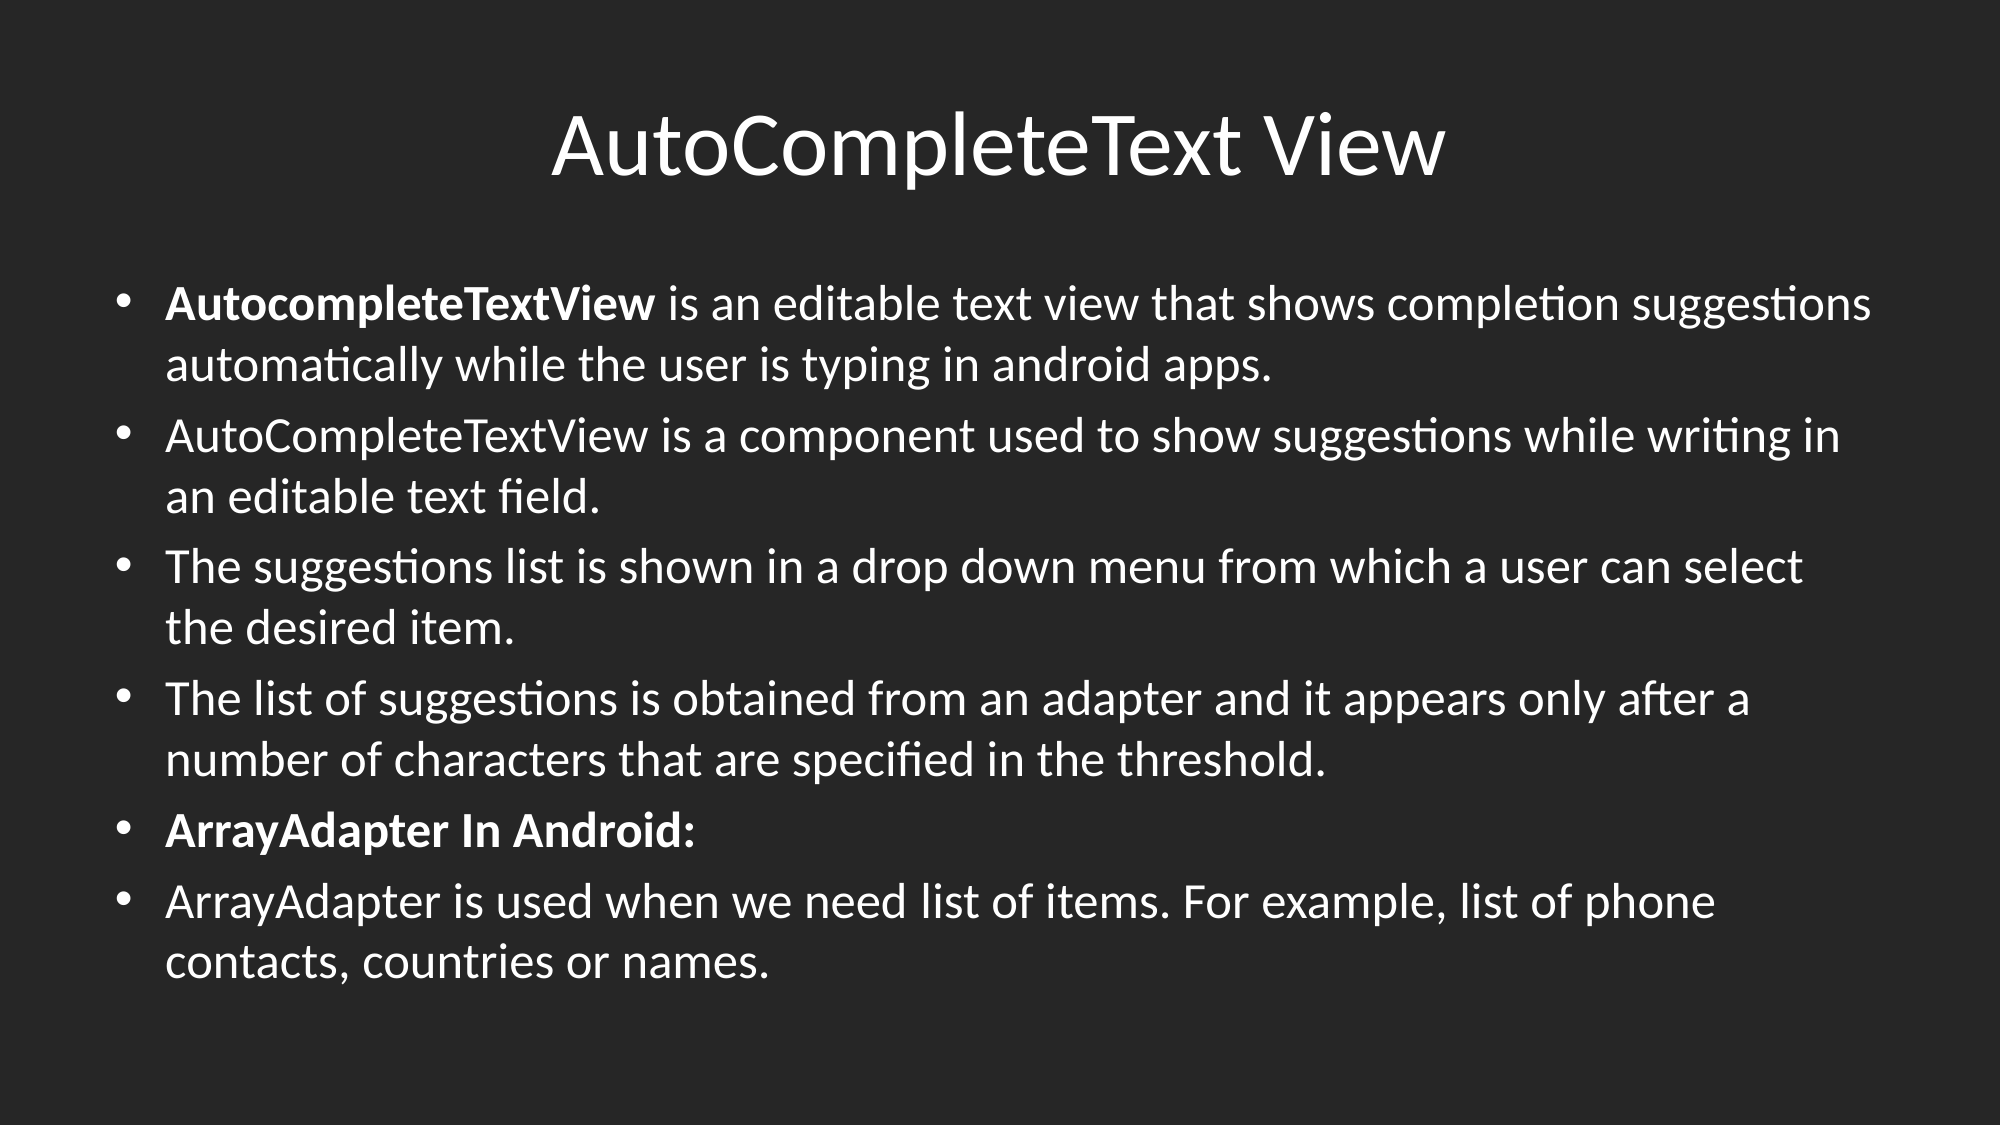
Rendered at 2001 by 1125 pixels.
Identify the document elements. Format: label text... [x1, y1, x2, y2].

title AutoCompleteText View [99, 45, 1900, 233]
list AutocompleteTextView is an editable text view that shows completion suggestions automatically while the user is typing in android apps. AutoCompleteTextView is a component used to show suggestions while writing in an editable text field. The suggestions list is shown in a drop down menu from which a user can select the desired item. The list of suggestions is obtained from an adapter and it appears only after a number of characters that are specified in the threshold. ArrayAdapter In Android: ArrayAdapter is used when we need list of items. For example, list of phone contacts, countries or names. [99, 262, 1900, 1005]
